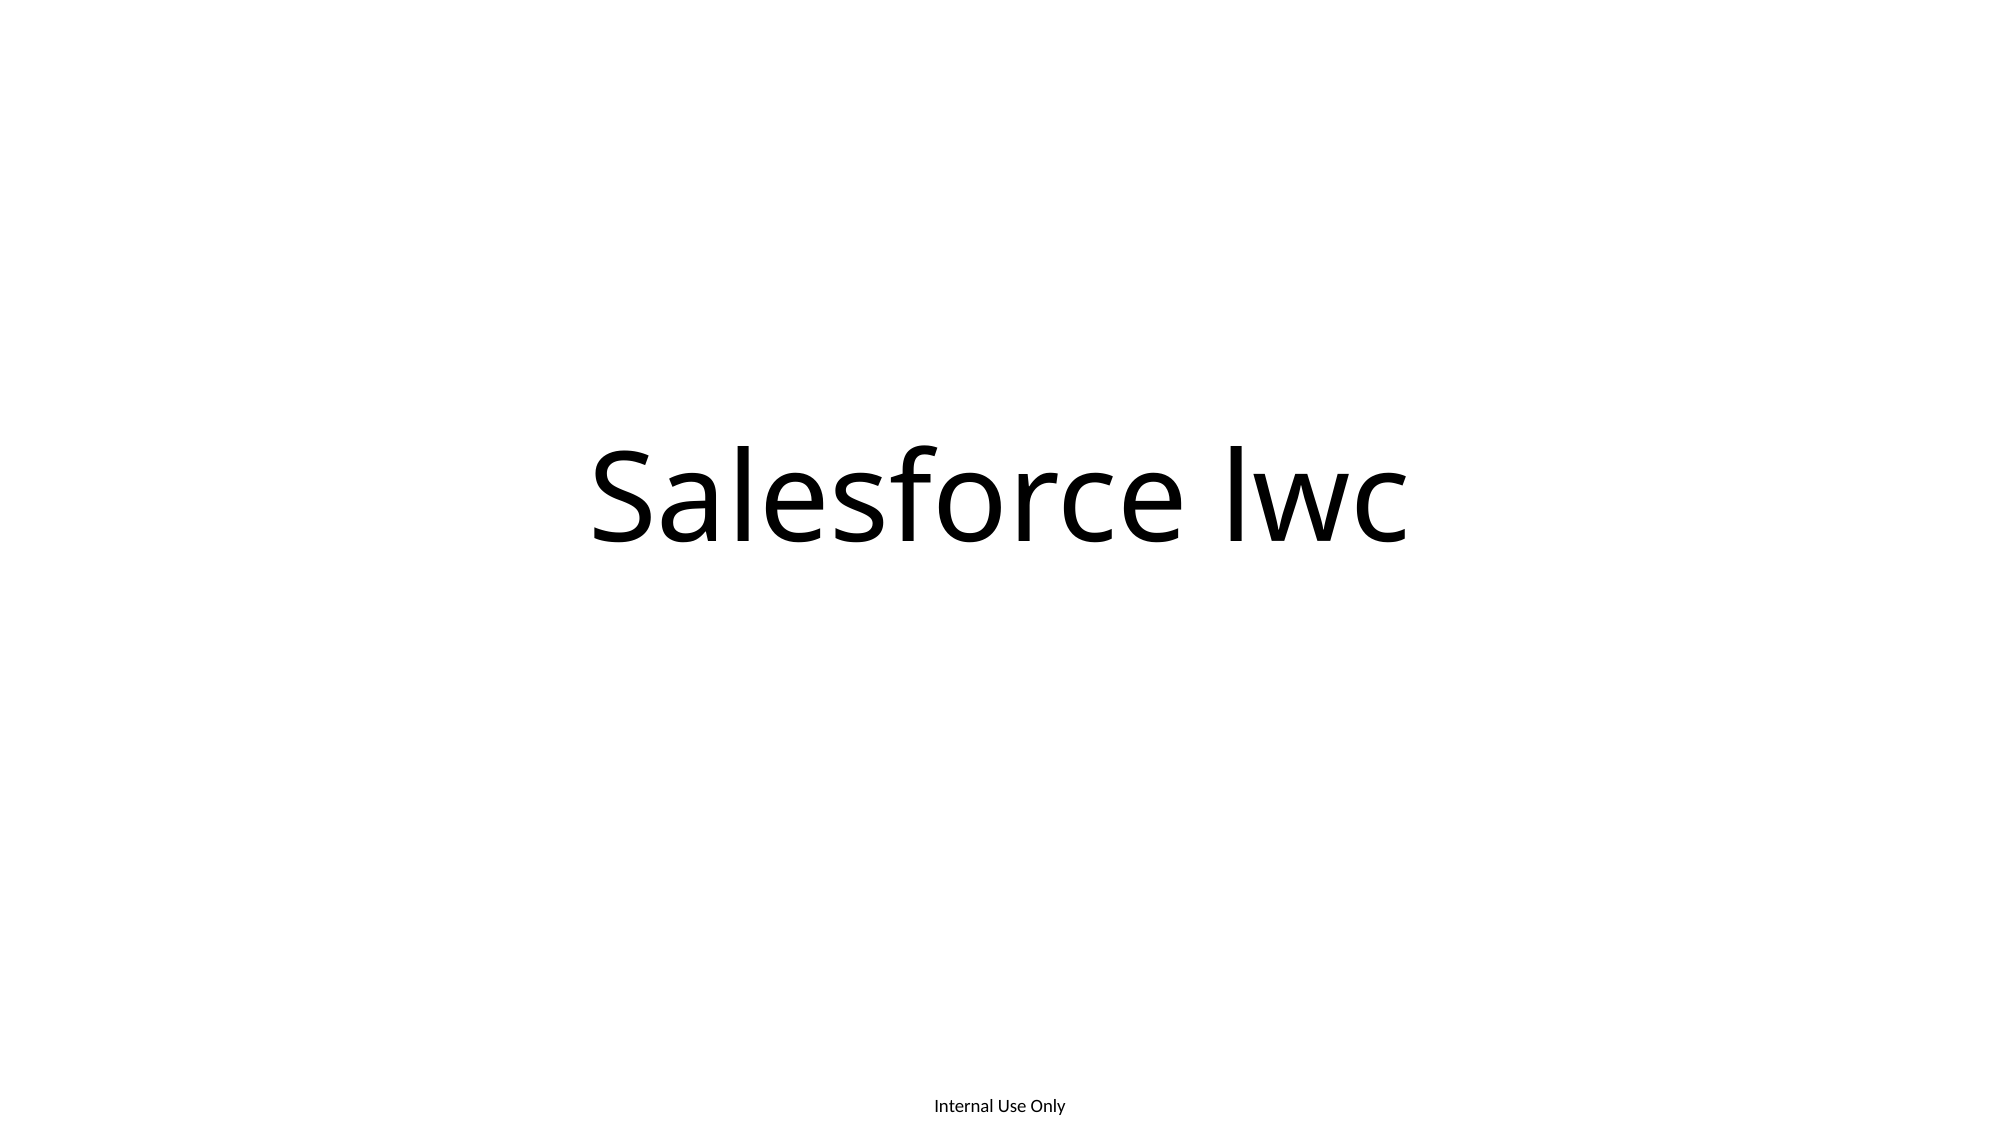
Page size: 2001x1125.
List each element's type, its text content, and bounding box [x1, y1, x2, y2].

title Salesforce lwc [249, 184, 1750, 576]
